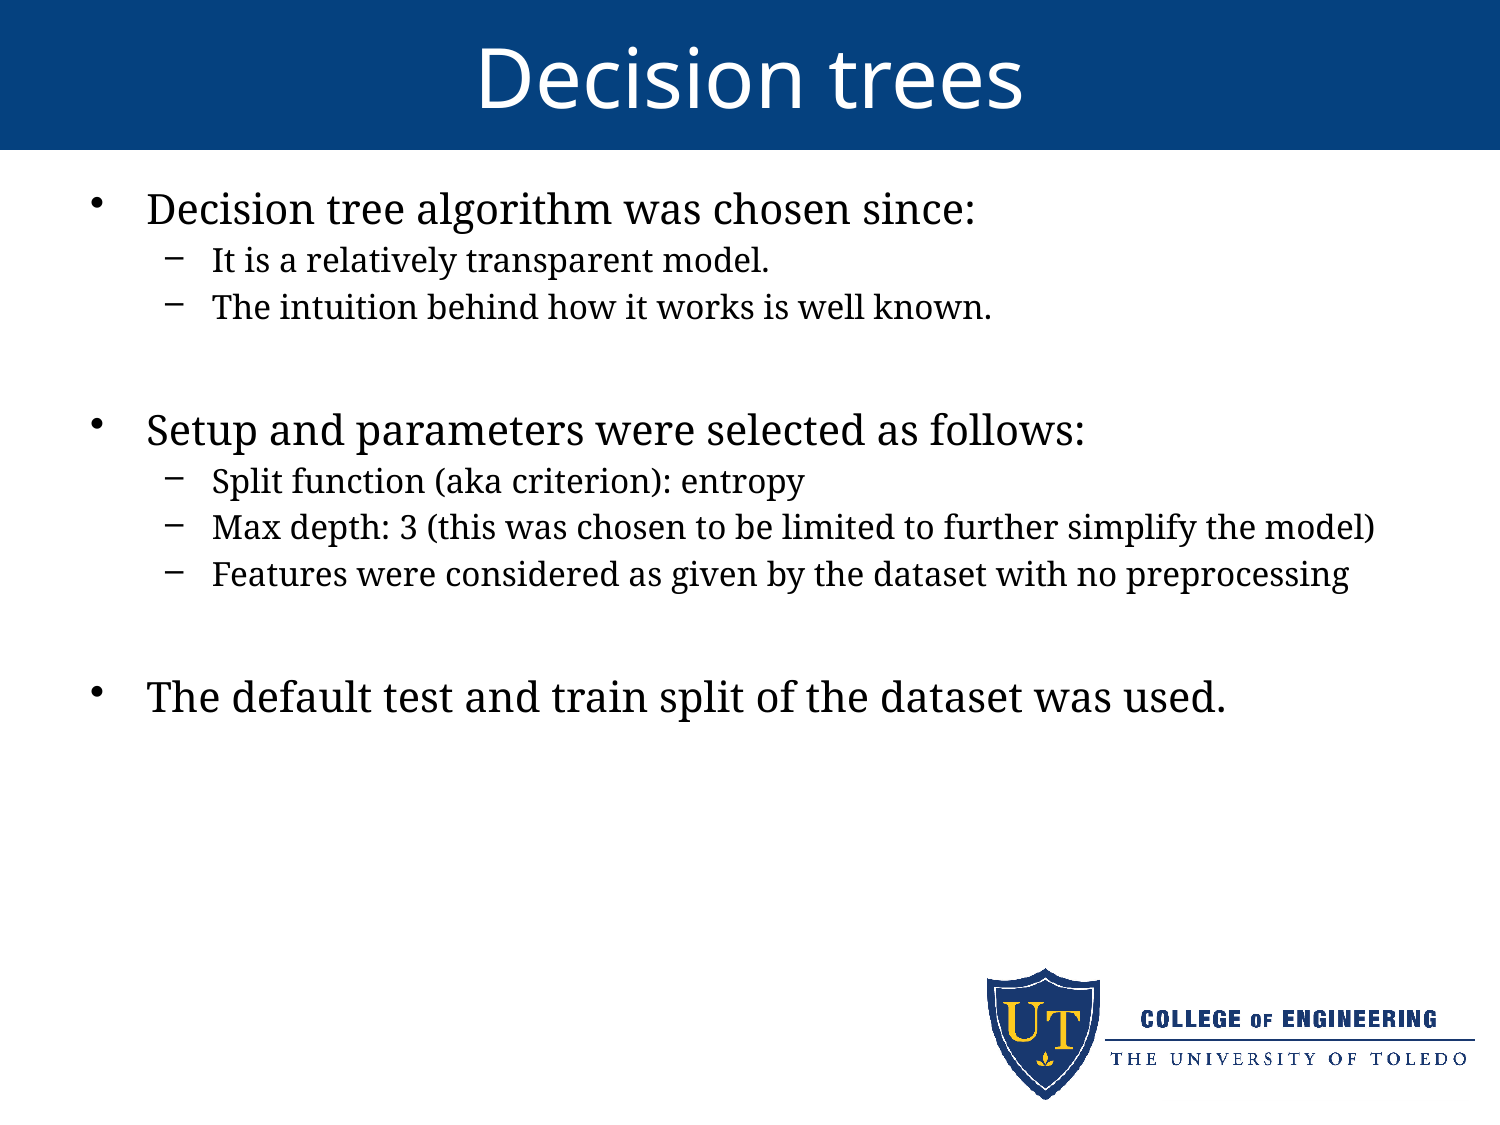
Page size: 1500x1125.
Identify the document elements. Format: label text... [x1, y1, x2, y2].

picture [987, 968, 1475, 1101]
list Decision tree algorithm was chosen since: It is a relatively transparent model. The intuition behind how it works is well known. Setup and parameters were selected as follows: Split function (aka criterion): entropy Max depth: 3 (this was chosen to be limited to further simplify the model) Features were considered as given by the dataset with no preprocessing The default test and train split of the dataset was used. [75, 174, 1425, 936]
title Decision trees [75, 0, 1425, 150]
